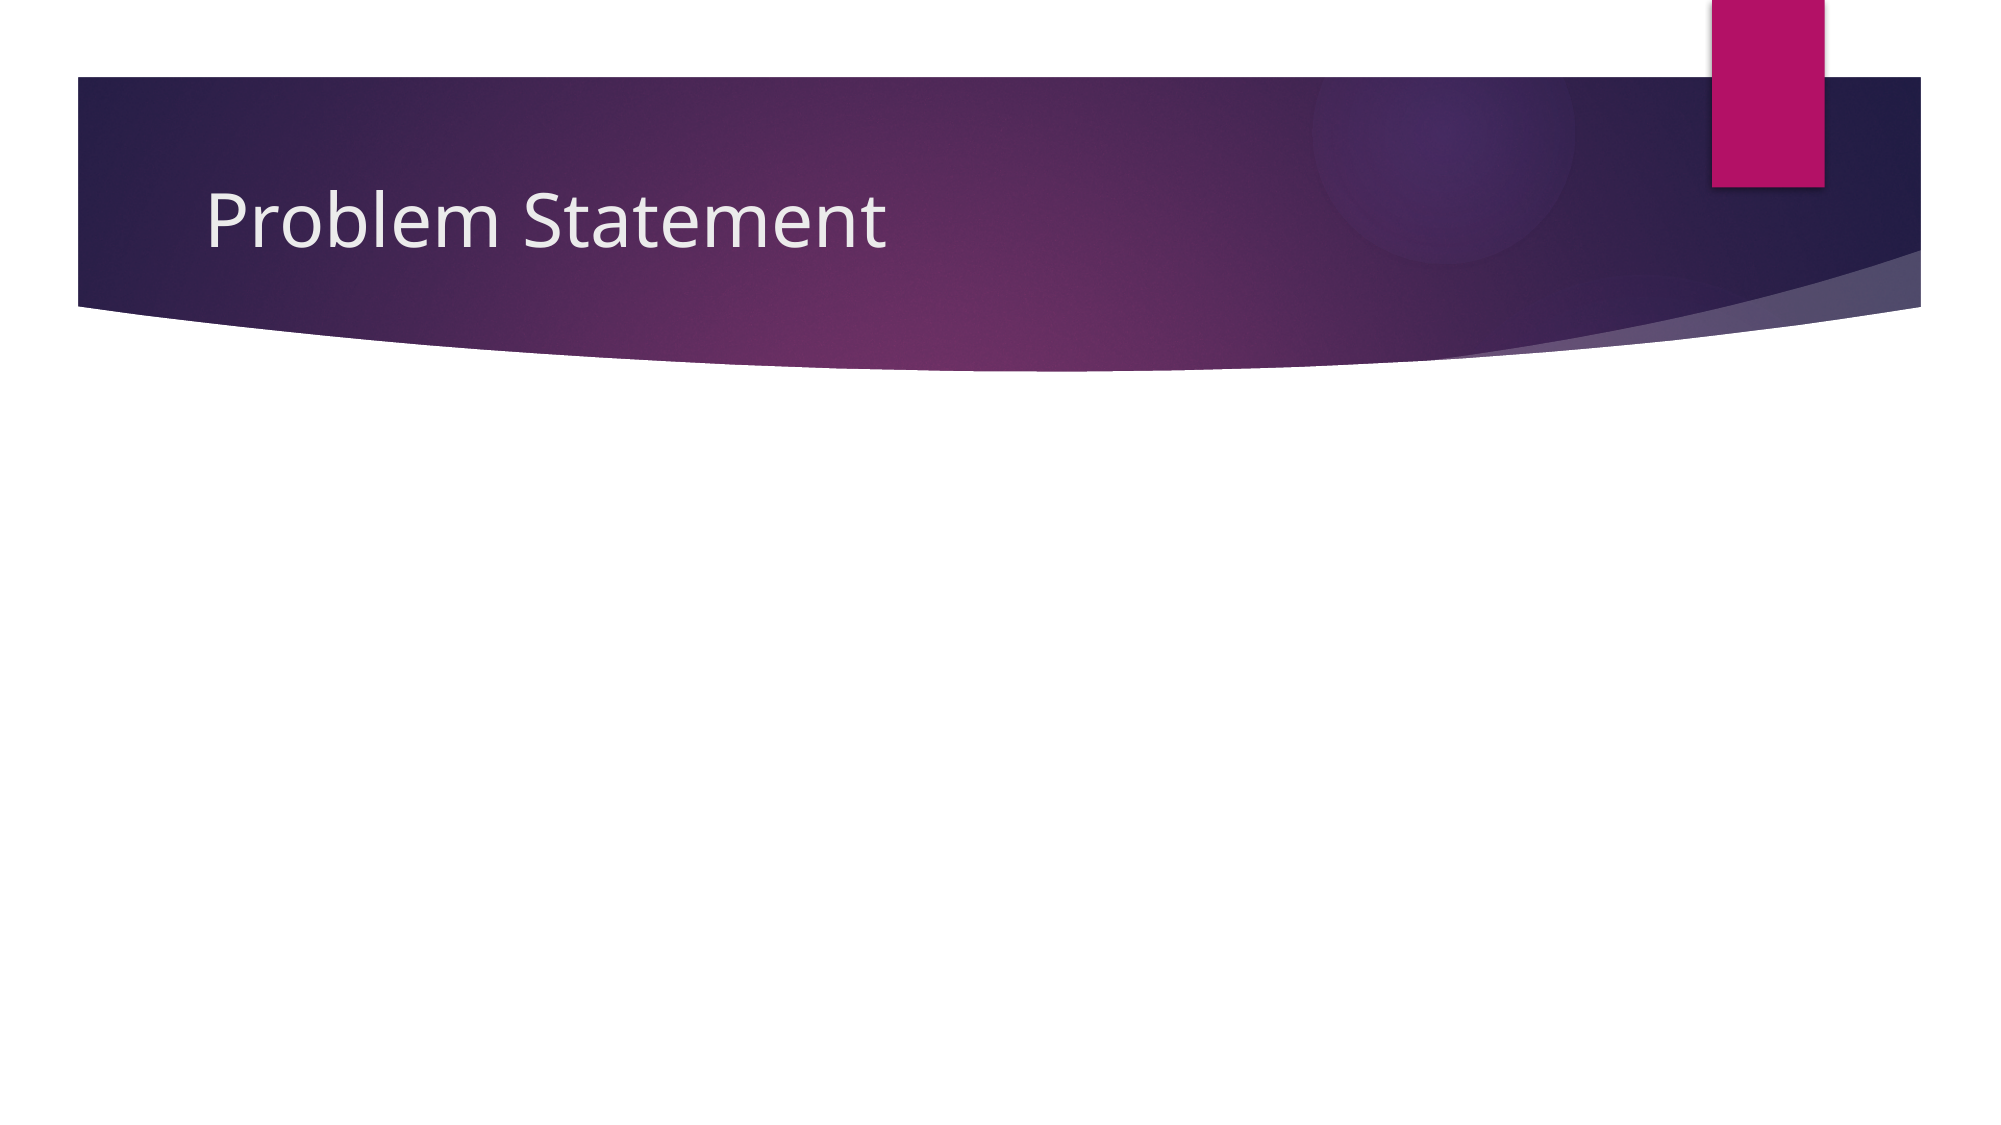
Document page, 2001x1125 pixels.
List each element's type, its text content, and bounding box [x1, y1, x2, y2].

title Problem Statement [189, 159, 1627, 276]
